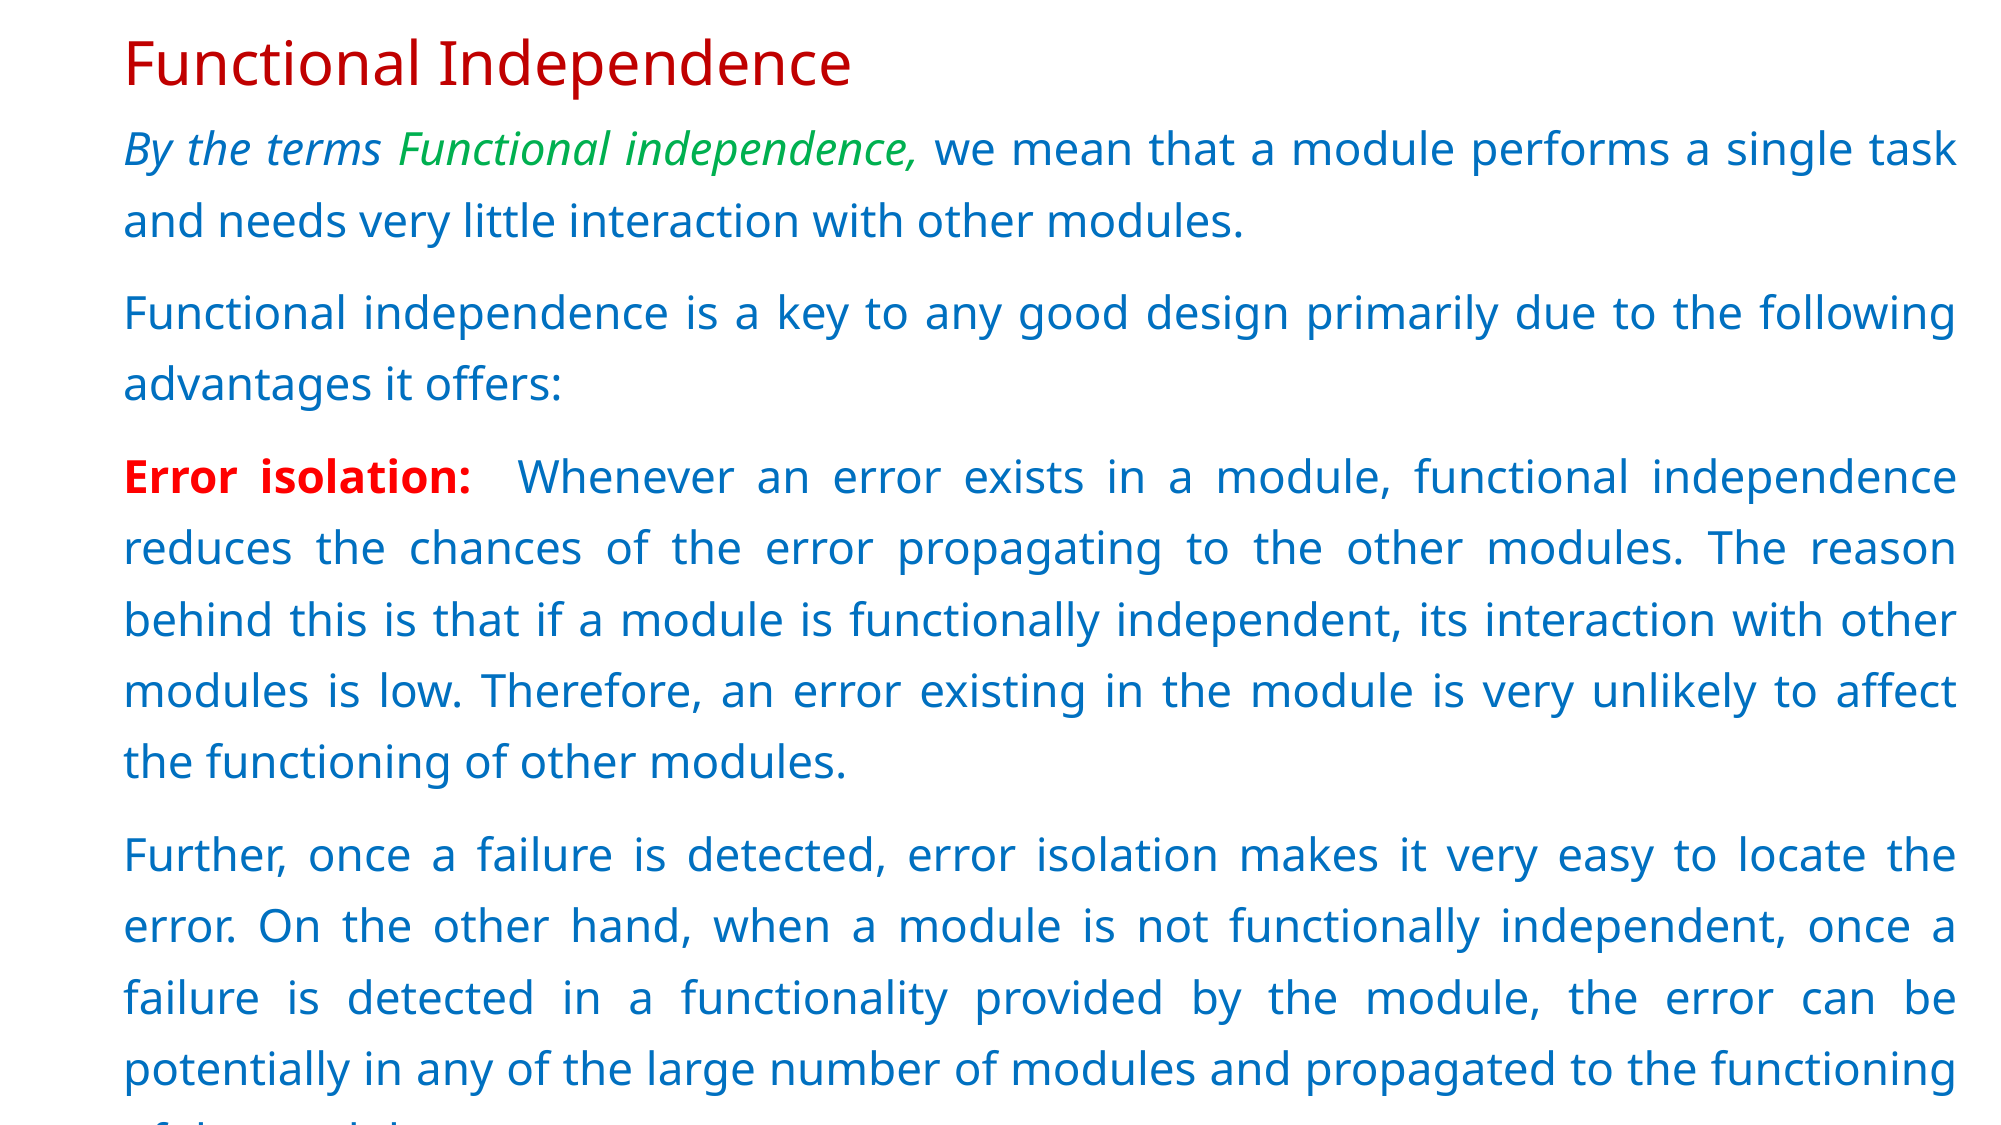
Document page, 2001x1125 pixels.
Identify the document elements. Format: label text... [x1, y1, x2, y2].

title Functional Independence [108, 24, 1834, 95]
list By the terms Functional independence, we mean that a module performs a single task and needs very little interaction with other modules. Functional independence is a key to any good design primarily due to the following advantages it offers: Error isolation: Whenever an error exists in a module, functional independence reduces the chances of the error propagating to the other modules. The reason behind this is that if a module is functionally independent, its interaction with other modules is low. Therefore, an error existing in the module is very unlikely to affect the functioning of other modules. Further, once a failure is detected, error isolation makes it very easy to locate the error. On the other hand, when a module is not functionally independent, once a failure is detected in a functionality provided by the module, the error can be potentially in any of the large number of modules and propagated to the functioning of the module. [108, 95, 1974, 1125]
